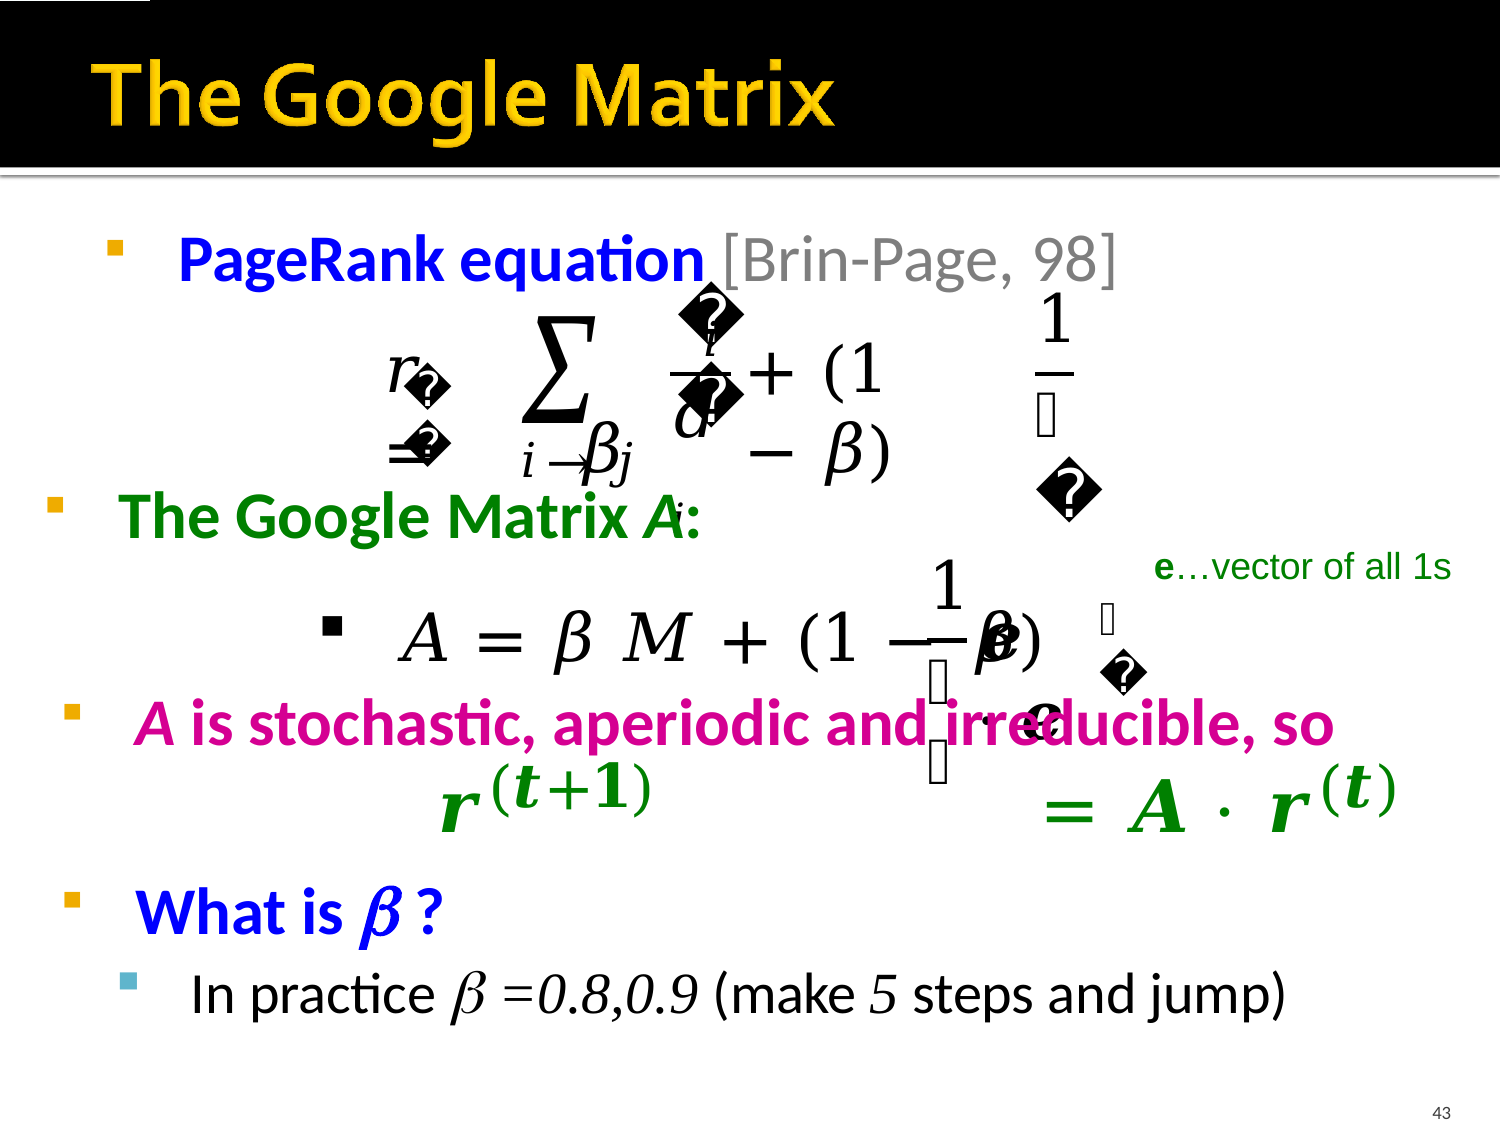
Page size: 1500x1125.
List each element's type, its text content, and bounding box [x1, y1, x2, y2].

text_box 𝑑𝑖 [668, 368, 729, 427]
picture [0, 175, 1500, 182]
text_box 1 𝑛 [1032, 258, 1076, 427]
text_box e…vector of all 1s [1151, 540, 1456, 588]
text_box 𝒆 ⋅ 𝒆 [975, 590, 1097, 689]
text_box 𝑟 = 𝛽 [382, 324, 660, 427]
text_box 𝑟 [675, 273, 710, 368]
text_box A is stochastic, aperiodic and irreducible, so 𝒓(𝒕+𝟏) = 𝑨 ⋅ 𝒓(𝒕) What is  ? In practice  =0.8,0.9 (make 5 steps and jump) [58, 689, 1429, 1026]
text_box 𝑇 [1097, 584, 1132, 689]
text_box PageRank equation [Brin-Page, 98] [101, 213, 1483, 296]
text_box 𝑖 [699, 305, 722, 366]
text_box 1 [926, 540, 968, 623]
text_box The Google Matrix A: 𝐴 = 𝛽 𝑀 + (1 − 𝛽) [41, 427, 1266, 675]
text_box + (1 − 𝛽) [743, 324, 1027, 427]
text_box 𝑛 [925, 635, 968, 689]
text_box [90, 58, 835, 148]
slide_number 43 [1428, 1103, 1456, 1125]
